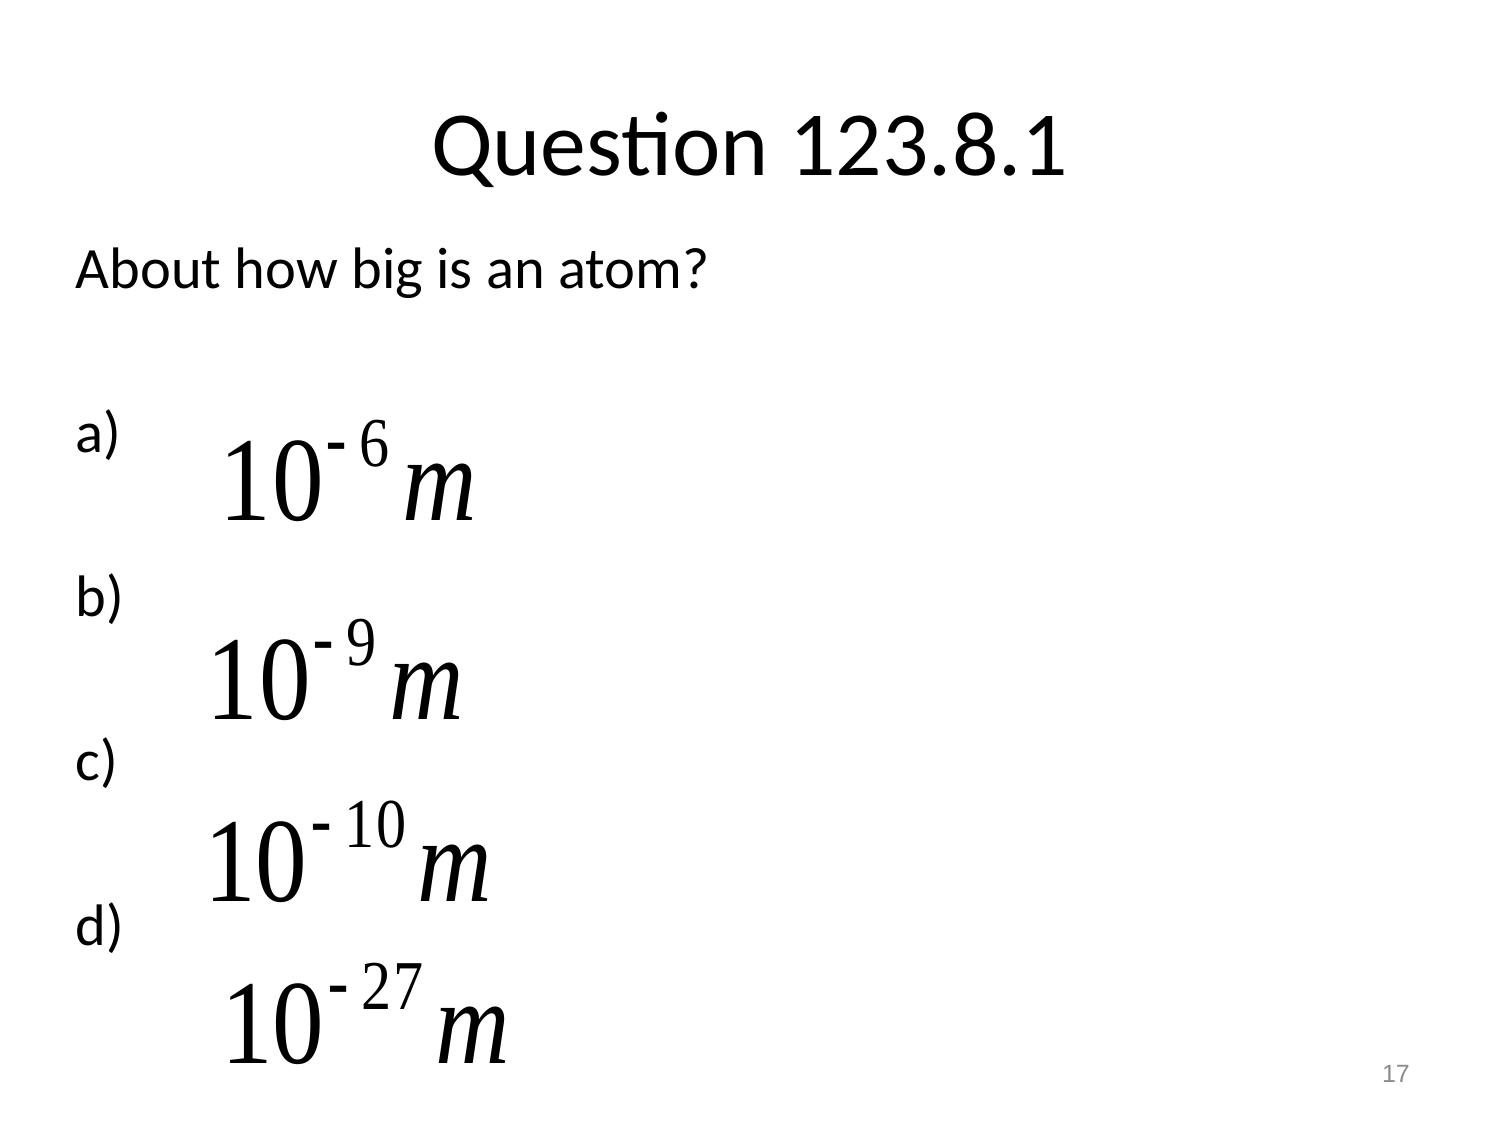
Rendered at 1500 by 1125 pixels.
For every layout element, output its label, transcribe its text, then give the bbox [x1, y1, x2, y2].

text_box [216, 933, 527, 1094]
title Question 123.8.1 [75, 45, 1425, 233]
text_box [201, 588, 486, 750]
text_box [199, 771, 510, 932]
slide_number 17 [1074, 1042, 1425, 1103]
list About how big is an atom? [60, 222, 1411, 965]
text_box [214, 390, 499, 551]
